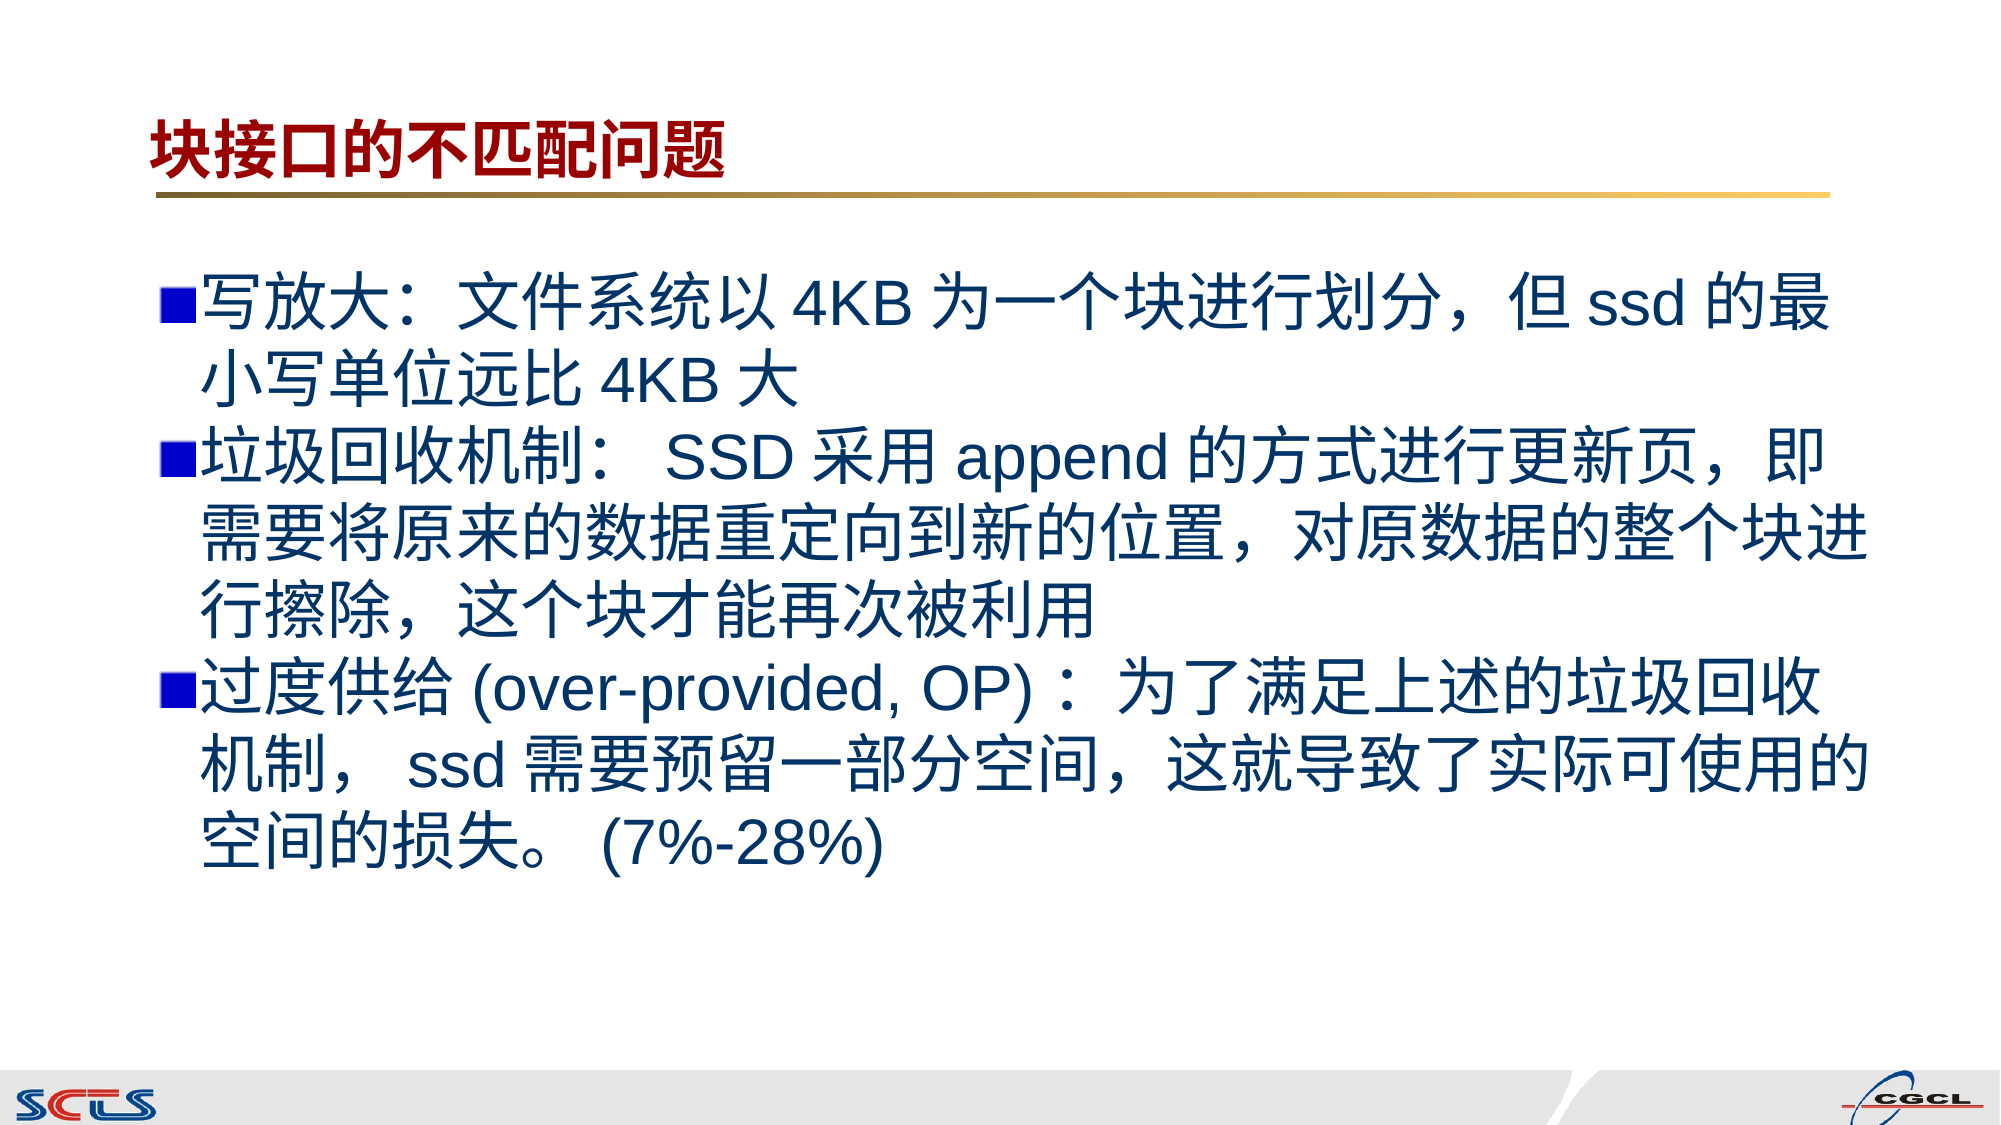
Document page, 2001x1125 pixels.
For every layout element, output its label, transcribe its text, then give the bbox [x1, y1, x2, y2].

picture [150, 662, 196, 708]
picture [150, 277, 196, 323]
title 块接口的不匹配问题 [133, 76, 1898, 219]
picture [150, 431, 196, 477]
picture [0, 1061, 2000, 1125]
list 写放大：文件系统以4KB为一个块进行划分，但ssd的最小写单位远比4KB大 垃圾回收机制：SSD采用append的方式进行更新页，即需要将原来的数据重定向到新的位置，对原数据的整个块进行擦除，这个块才能再次被利用 过度供给(over-provided, OP)：为了满足上述的垃圾回收机制，ssd需要预留一部分空间，这就导致了实际可使用的空间的损失。(7%-28%) [135, 253, 1900, 1043]
